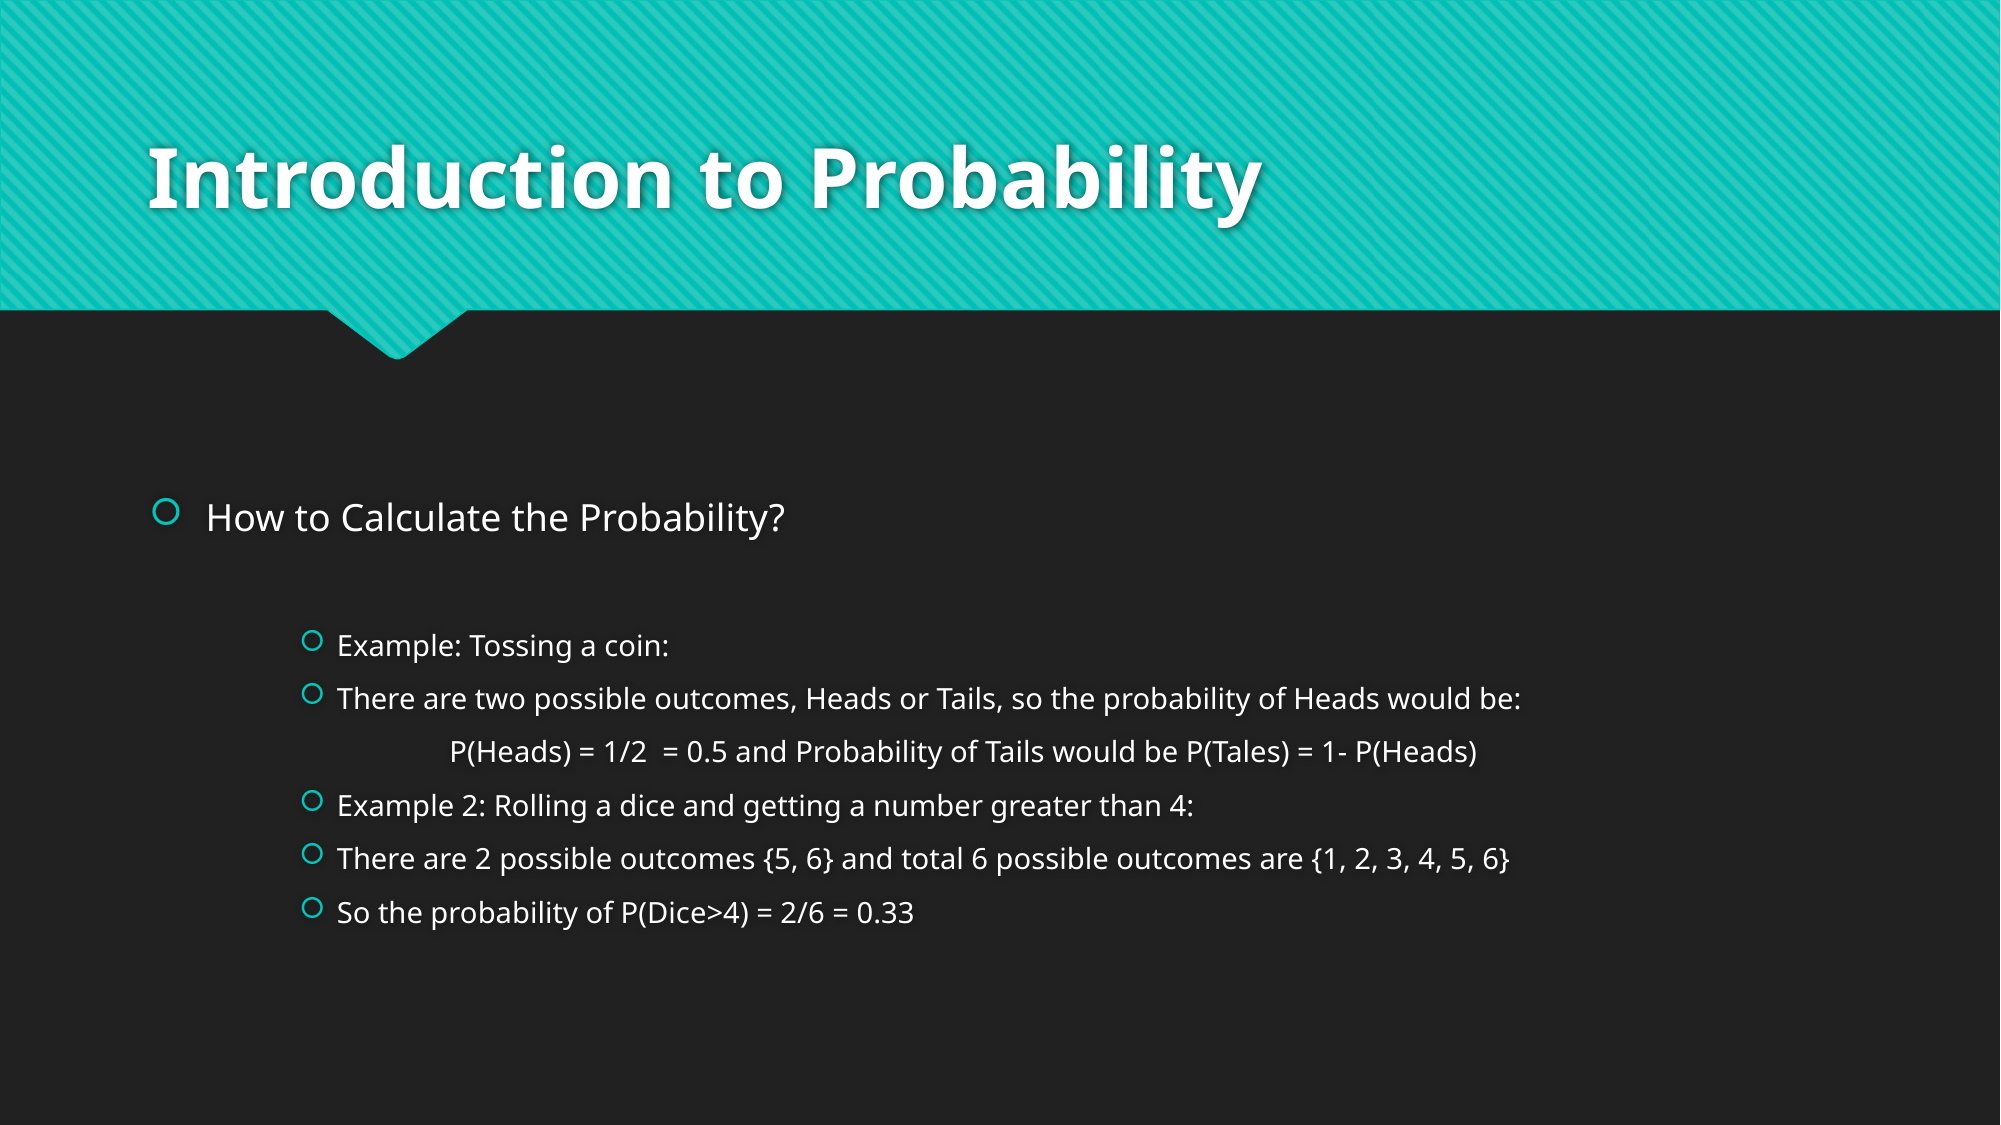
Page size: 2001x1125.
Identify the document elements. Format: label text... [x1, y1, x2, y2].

title Introduction to Probability [132, 73, 1868, 233]
